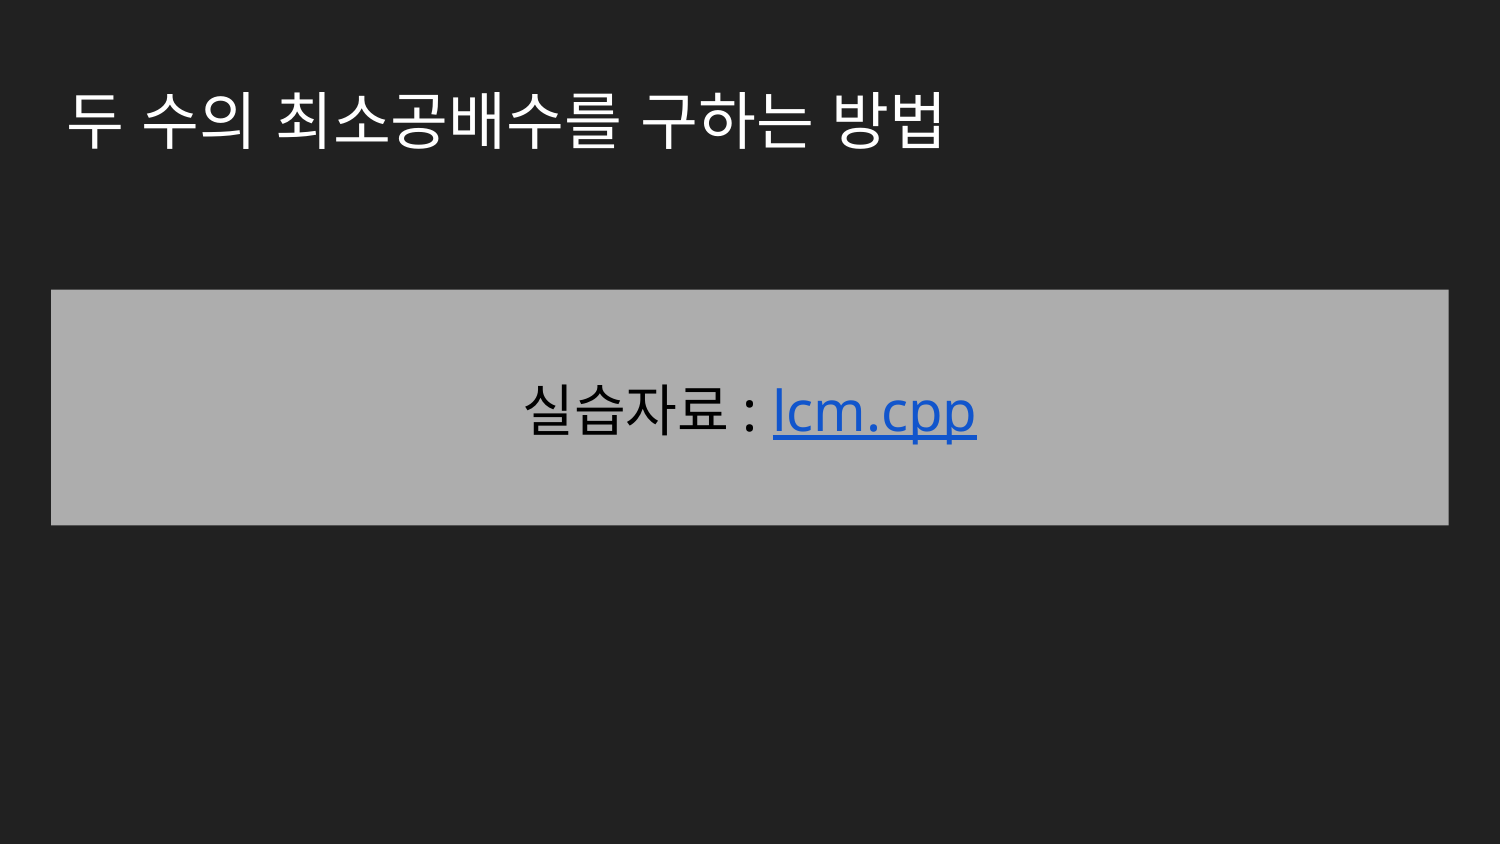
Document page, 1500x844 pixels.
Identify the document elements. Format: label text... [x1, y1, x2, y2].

title 두 수의 최소공배수를 구하는 방법 [51, 72, 1449, 167]
text_box 실습자료: lcm.cpp [51, 289, 1449, 526]
